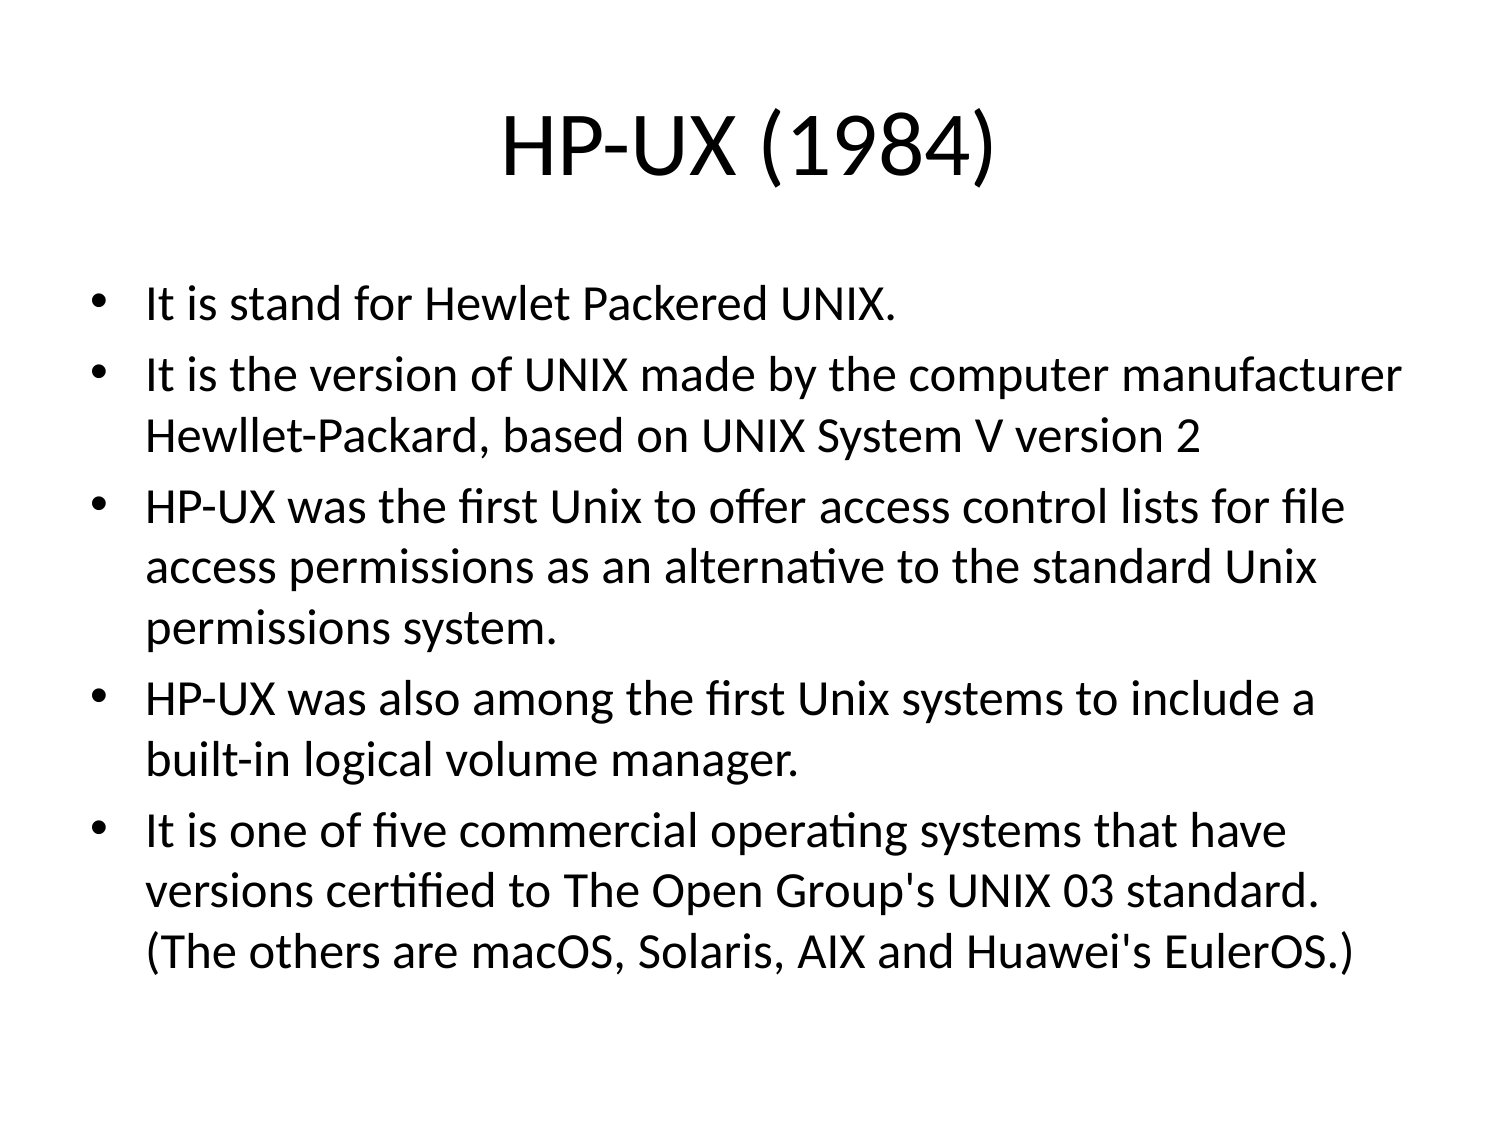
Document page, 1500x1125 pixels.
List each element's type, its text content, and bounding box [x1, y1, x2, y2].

title HP-UX (1984) [75, 45, 1425, 233]
list It is stand for Hewlet Packered UNIX. It is the version of UNIX made by the computer manufacturer Hewllet-Packard, based on UNIX System V version 2 HP-UX was the first Unix to offer access control lists for file access permissions as an alternative to the standard Unix permissions system. HP-UX was also among the first Unix systems to include a built-in logical volume manager. It is one of five commercial operating systems that have versions certified to The Open Group's UNIX 03 standard. (The others are macOS, Solaris, AIX and Huawei's EulerOS.) [75, 262, 1425, 1005]
